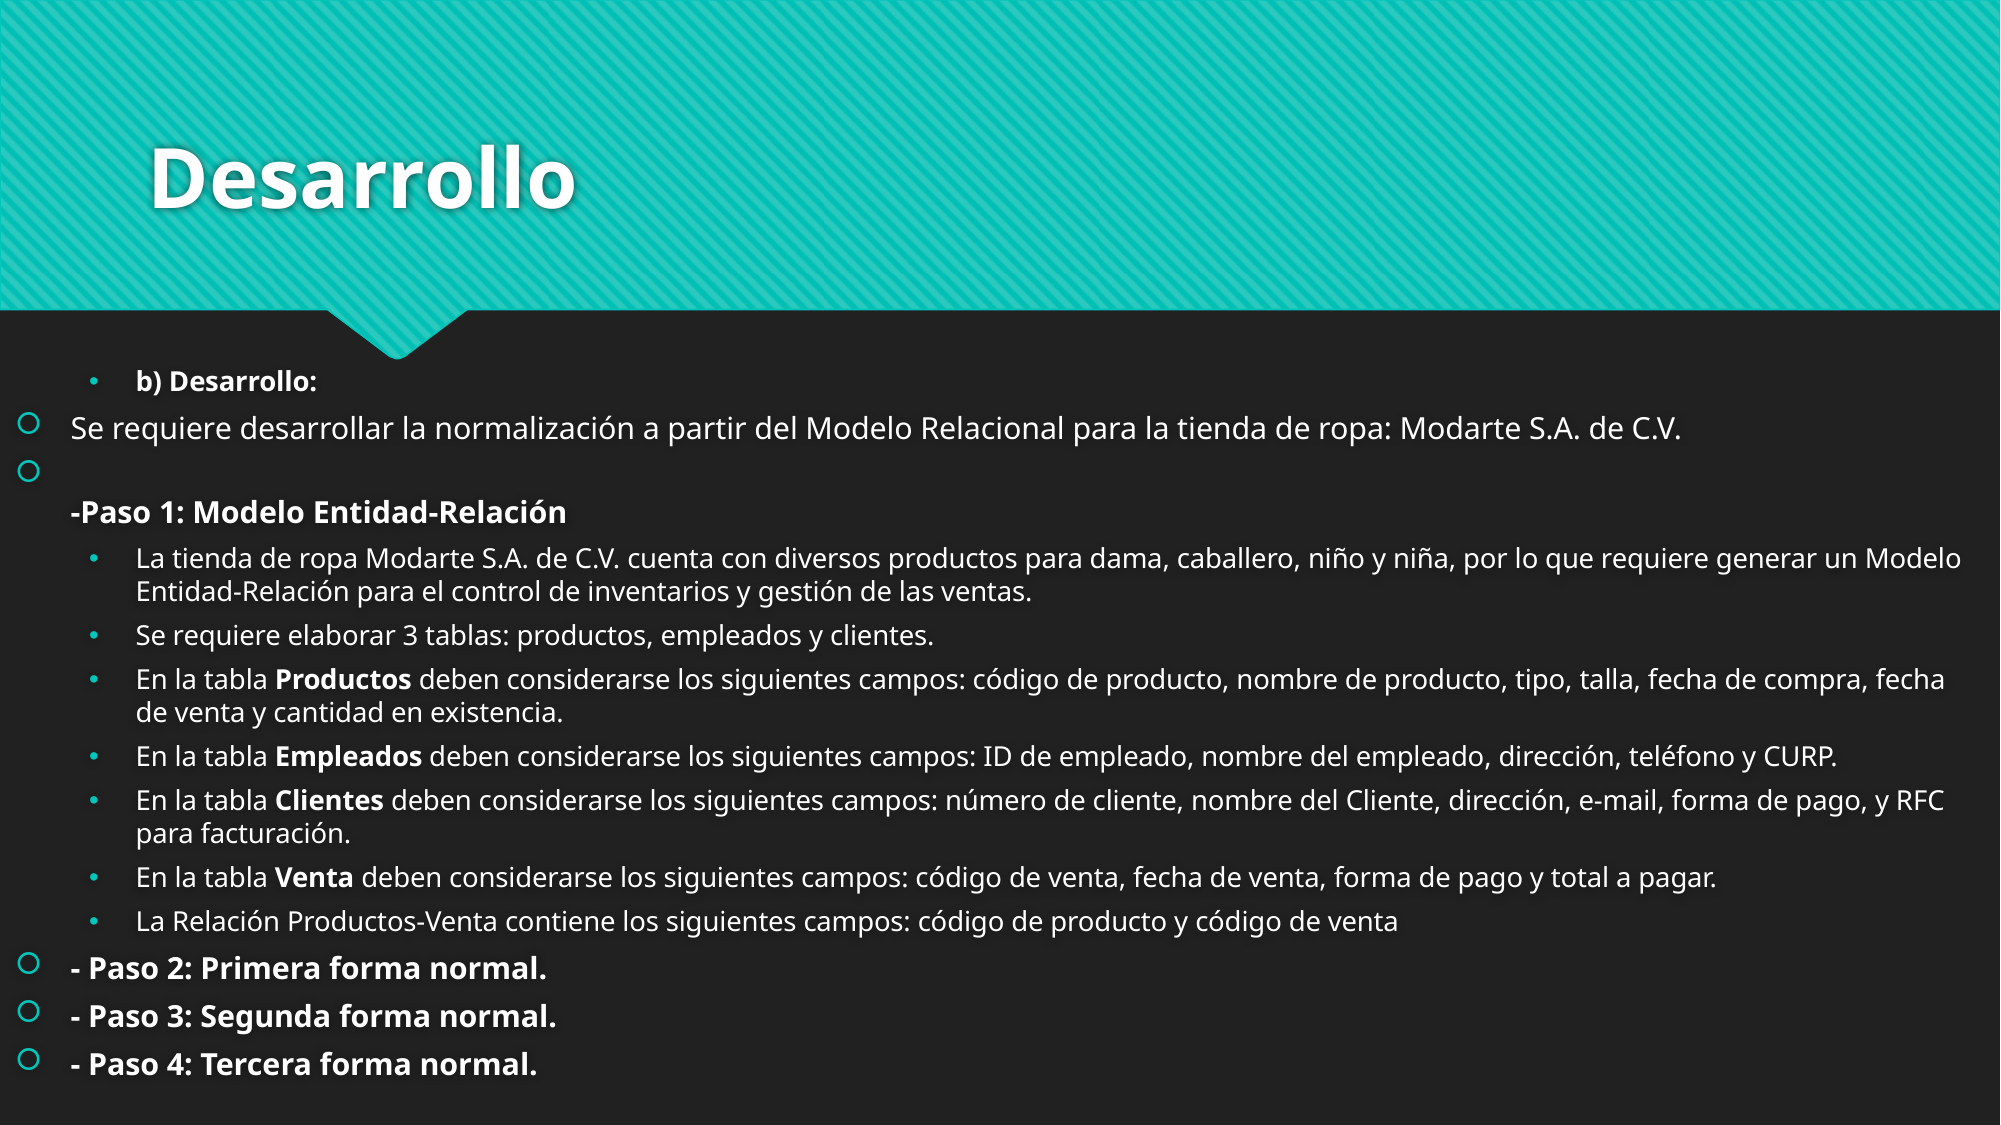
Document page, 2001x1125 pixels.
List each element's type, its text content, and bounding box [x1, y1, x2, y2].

title Desarrollo [132, 73, 1868, 233]
list b) Desarrollo: Se requiere desarrollar la normalización a partir del Modelo Relacional para la tienda de ropa: Modarte S.A. de C.V. -Paso 1: Modelo Entidad-Relación La tienda de ropa Modarte S.A. de C.V. cuenta con diversos productos para dama, caballero, niño y niña, por lo que requiere generar un Modelo Entidad-Relación para el control de inventarios y gestión de las ventas. Se requiere elaborar 3 tablas: productos, empleados y clientes. En la tabla Productos deben considerarse los siguientes campos: código de producto, nombre de producto, tipo, talla, fecha de compra, fecha de venta y cantidad en existencia. En la tabla Empleados deben considerarse los siguientes campos: ID de empleado, nombre del empleado, dirección, teléfono y CURP. En la tabla Clientes deben considerarse los siguientes campos: número de cliente, nombre del Cliente, dirección, e-mail, forma de pago, y RFC para facturación. En la tabla Venta deben considerarse los siguientes campos: código de venta, fecha de venta, forma de pago y total a pagar. La Relación Productos-Venta contiene los siguientes campos: código de producto y código de venta - Paso 2: Primera forma normal. - Paso 3: Segunda forma normal. - Paso 4: Tercera forma normal. [0, 309, 1988, 1091]
